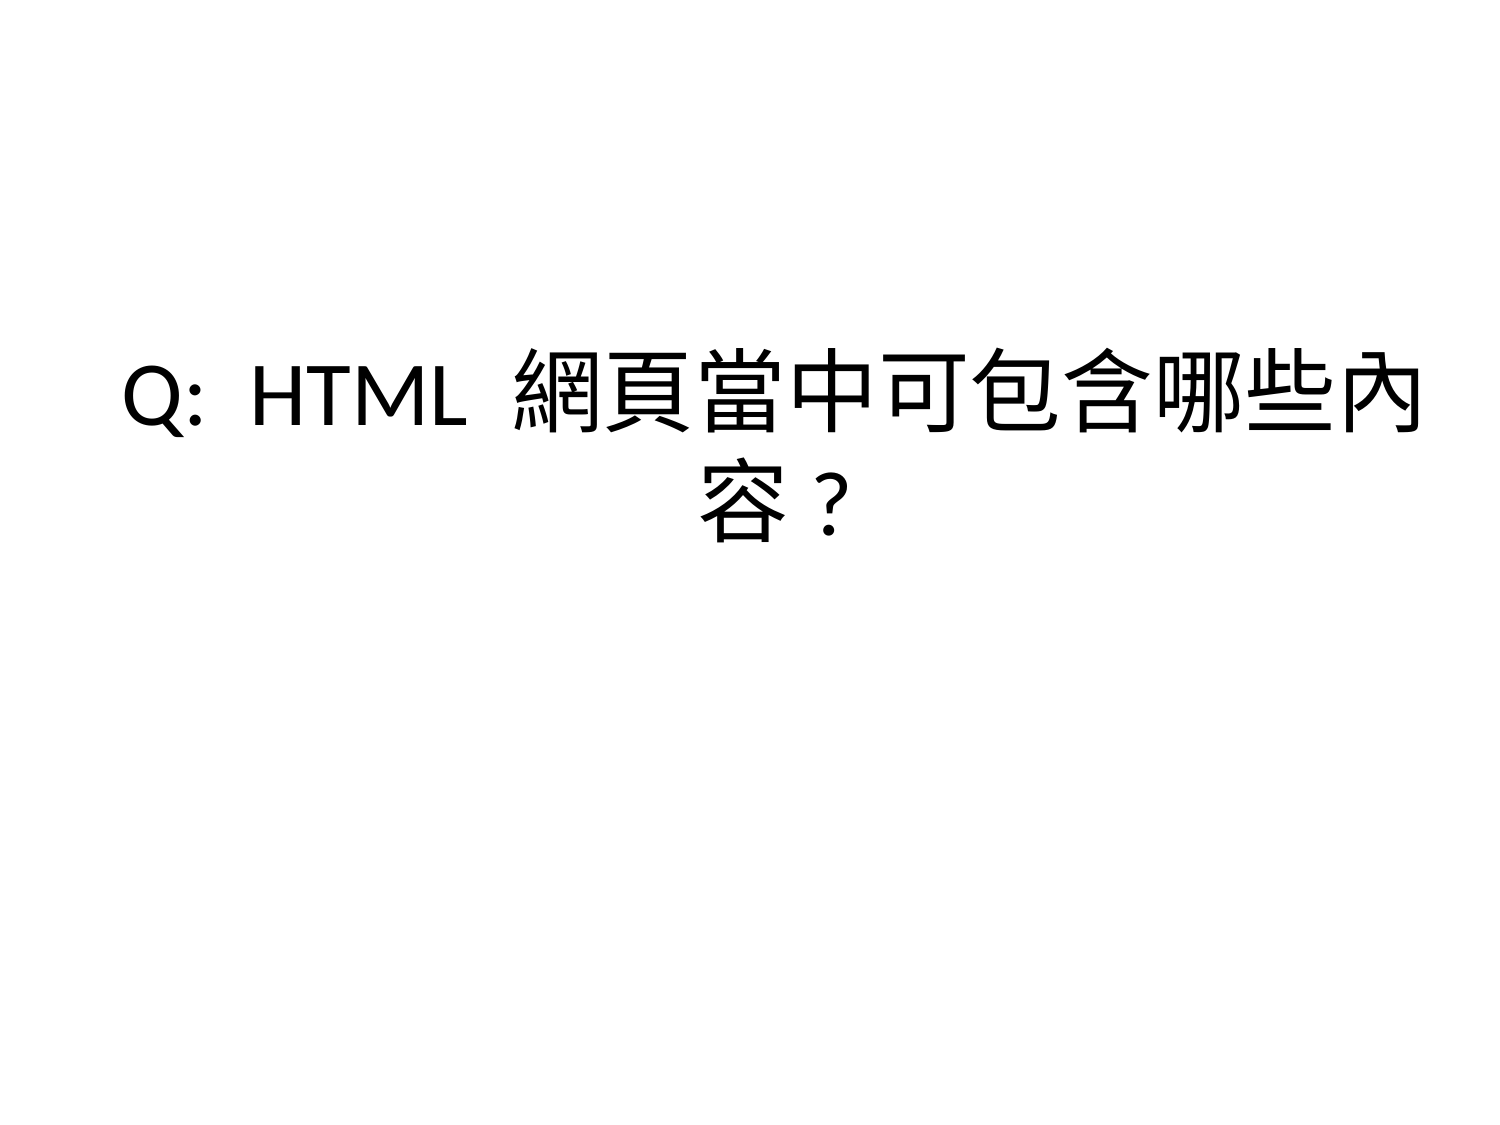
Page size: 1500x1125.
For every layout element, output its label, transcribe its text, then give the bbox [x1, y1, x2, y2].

title Q: HTML 網頁當中可包含哪些內容? [100, 350, 1451, 537]
